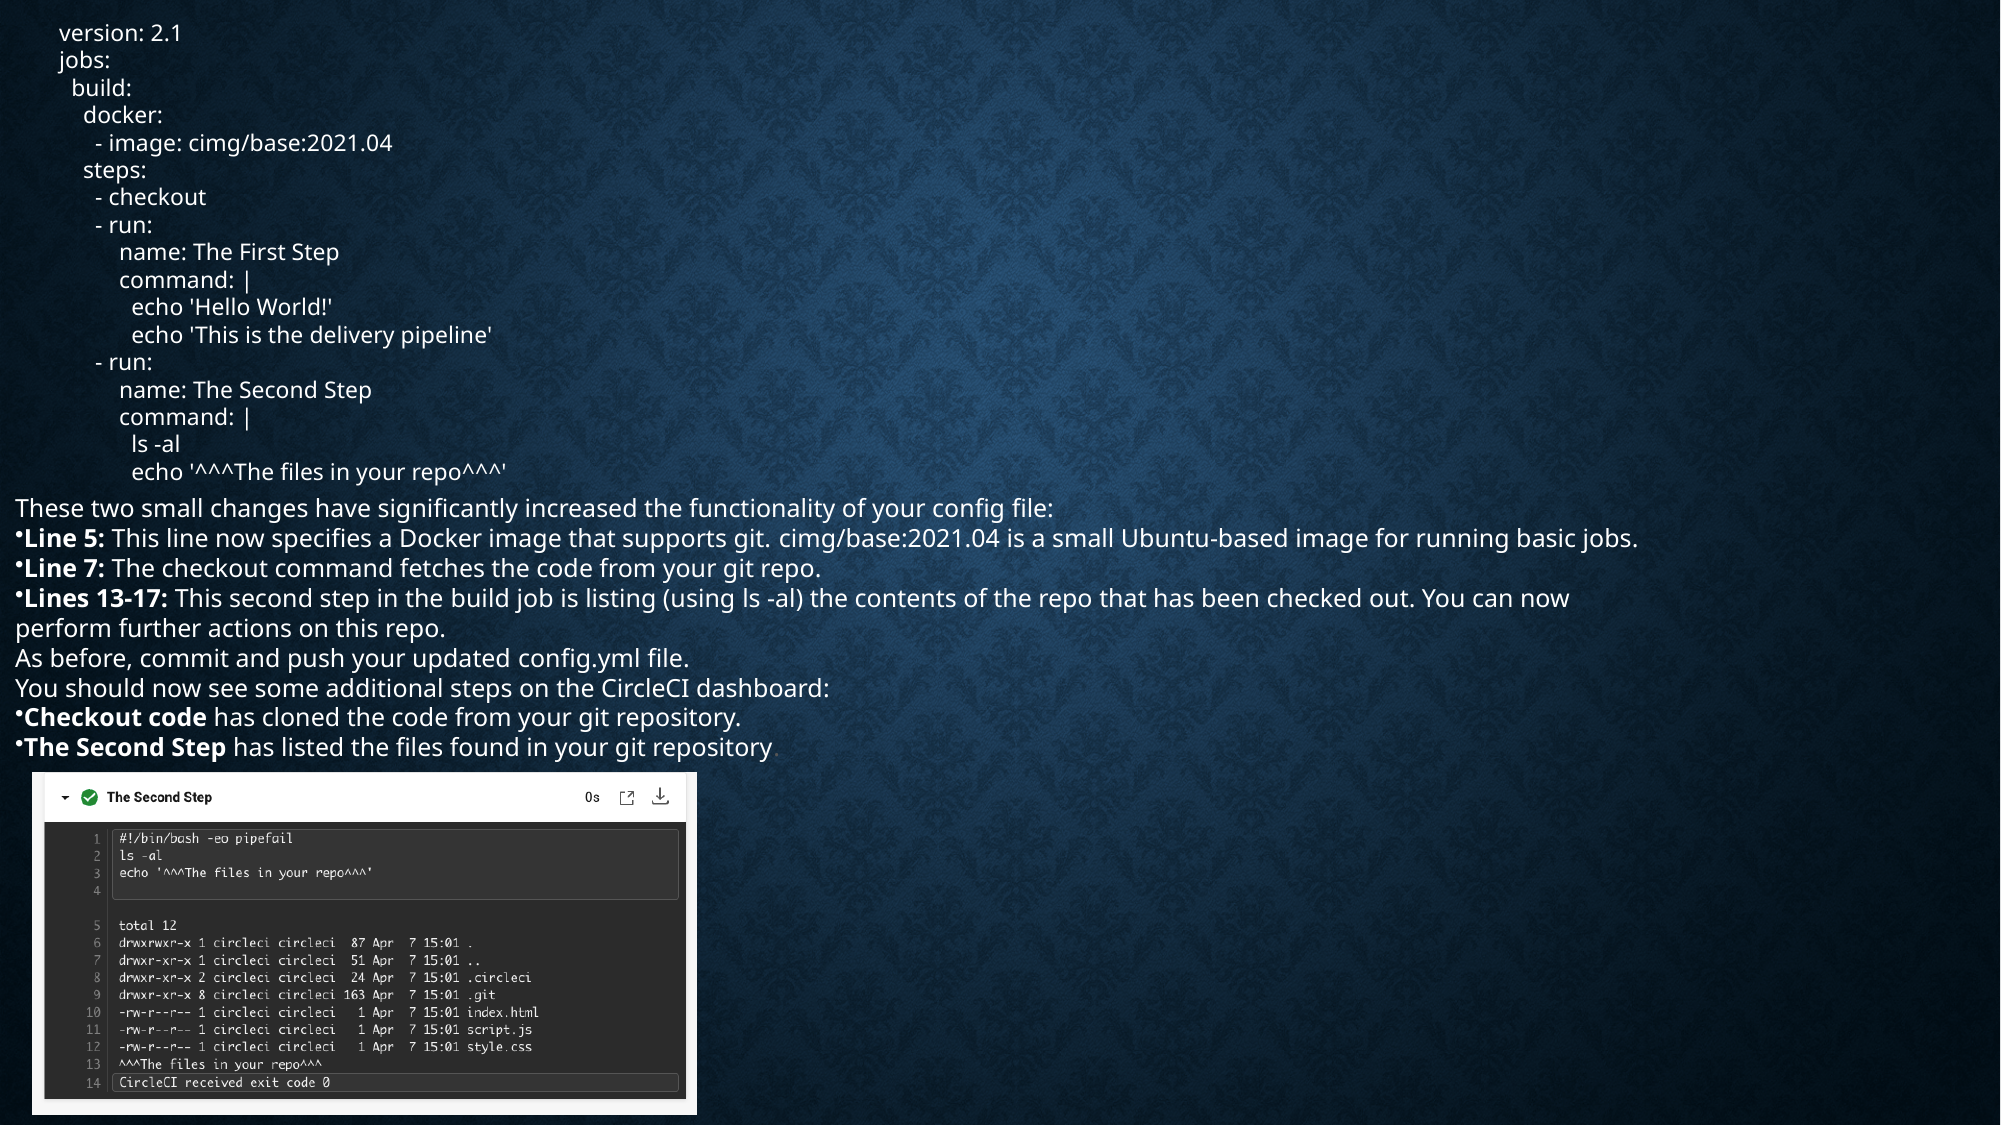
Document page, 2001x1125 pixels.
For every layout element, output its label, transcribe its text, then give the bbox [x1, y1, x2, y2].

picture [31, 771, 698, 1115]
text_box version: 2.1 jobs: build: docker: - image: cimg/base:2021.04 steps: - checkout - run: name: The First Step command: | echo 'Hello World!' echo 'This is the delivery pipeline' - run: name: The Second Step command: | ls -al echo '^^^The files in your repo^^^' [44, 10, 1045, 492]
text_box These two small changes have significantly increased the functionality of your config file: Line 5: This line now specifies a Docker image that supports git. cimg/base:2021.04 is a small Ubuntu-based image for running basic jobs. Line 7: The checkout command fetches the code from your git repo. Lines 13-17: This second step in the build job is listing (using ls -al) the contents of the repo that has been checked out. You can now perform further actions on this repo. As before, commit and push your updated config.yml file. You should now see some additional steps on the CircleCI dashboard: Checkout code has cloned the code from your git repository. The Second Step has listed the files found in your git repository. [0, 492, 1671, 818]
